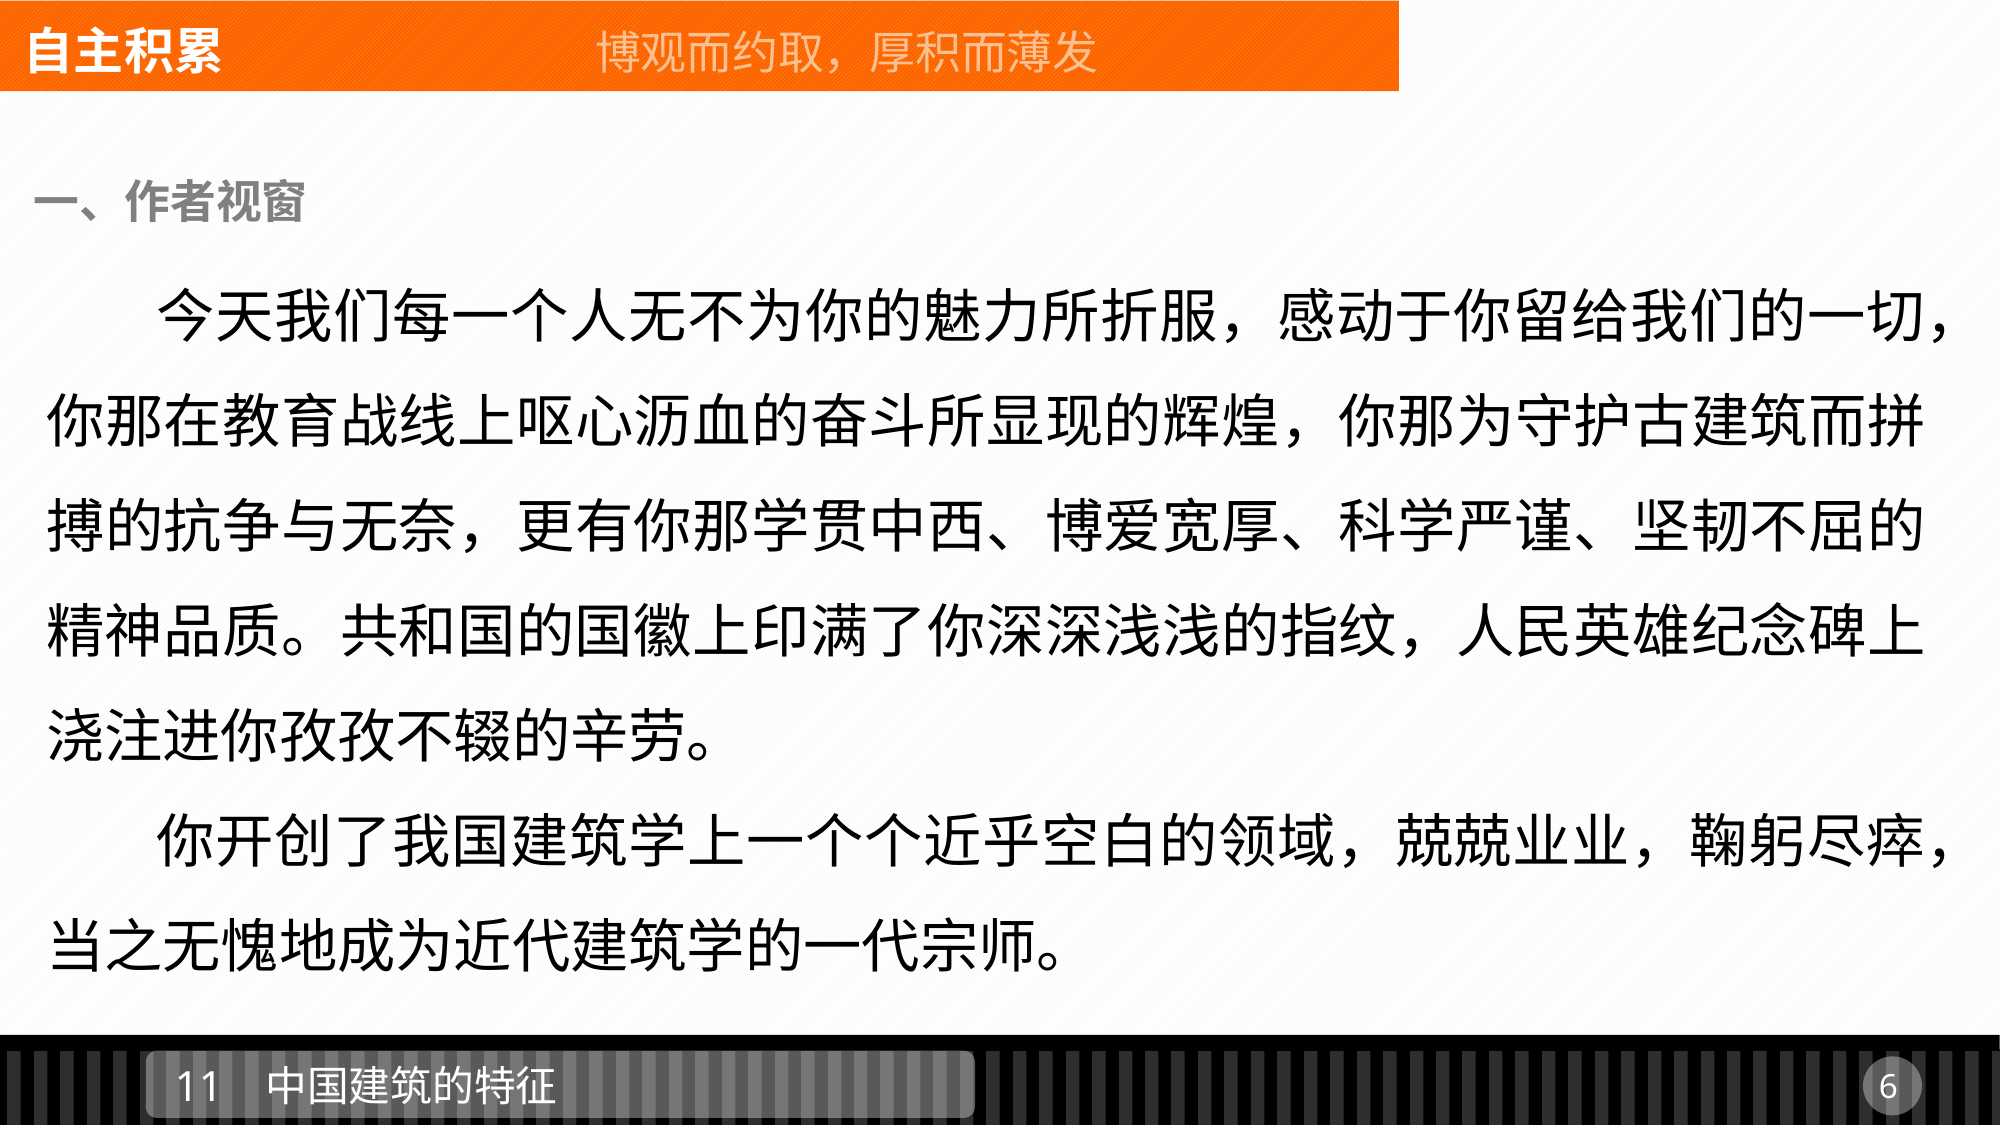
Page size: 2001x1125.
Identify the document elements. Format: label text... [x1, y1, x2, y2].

text_box 自主积累 博观而约取，厚积而薄发 [9, 12, 1274, 88]
text_box 今天我们每一个人无不为你的魅力所折服，感动于你留给我们的一切，你那在教育战线上呕心沥血的奋斗所显现的辉煌，你那为守护古建筑而拼搏的抗争与无奈，更有你那学贯中西、博爱宽厚、科学严谨、坚韧不屈的精神品质。共和国的国徽上印满了你深深浅浅的指纹，人民英雄纪念碑上浇注进你孜孜不辍的辛劳。 你开创了我国建筑学上一个个近乎空白的领域，兢兢业业，鞠躬尽瘁，当之无愧地成为近代建筑学的一代宗师。 [31, 237, 1941, 987]
text_box 一、作者视窗 [18, 149, 386, 236]
